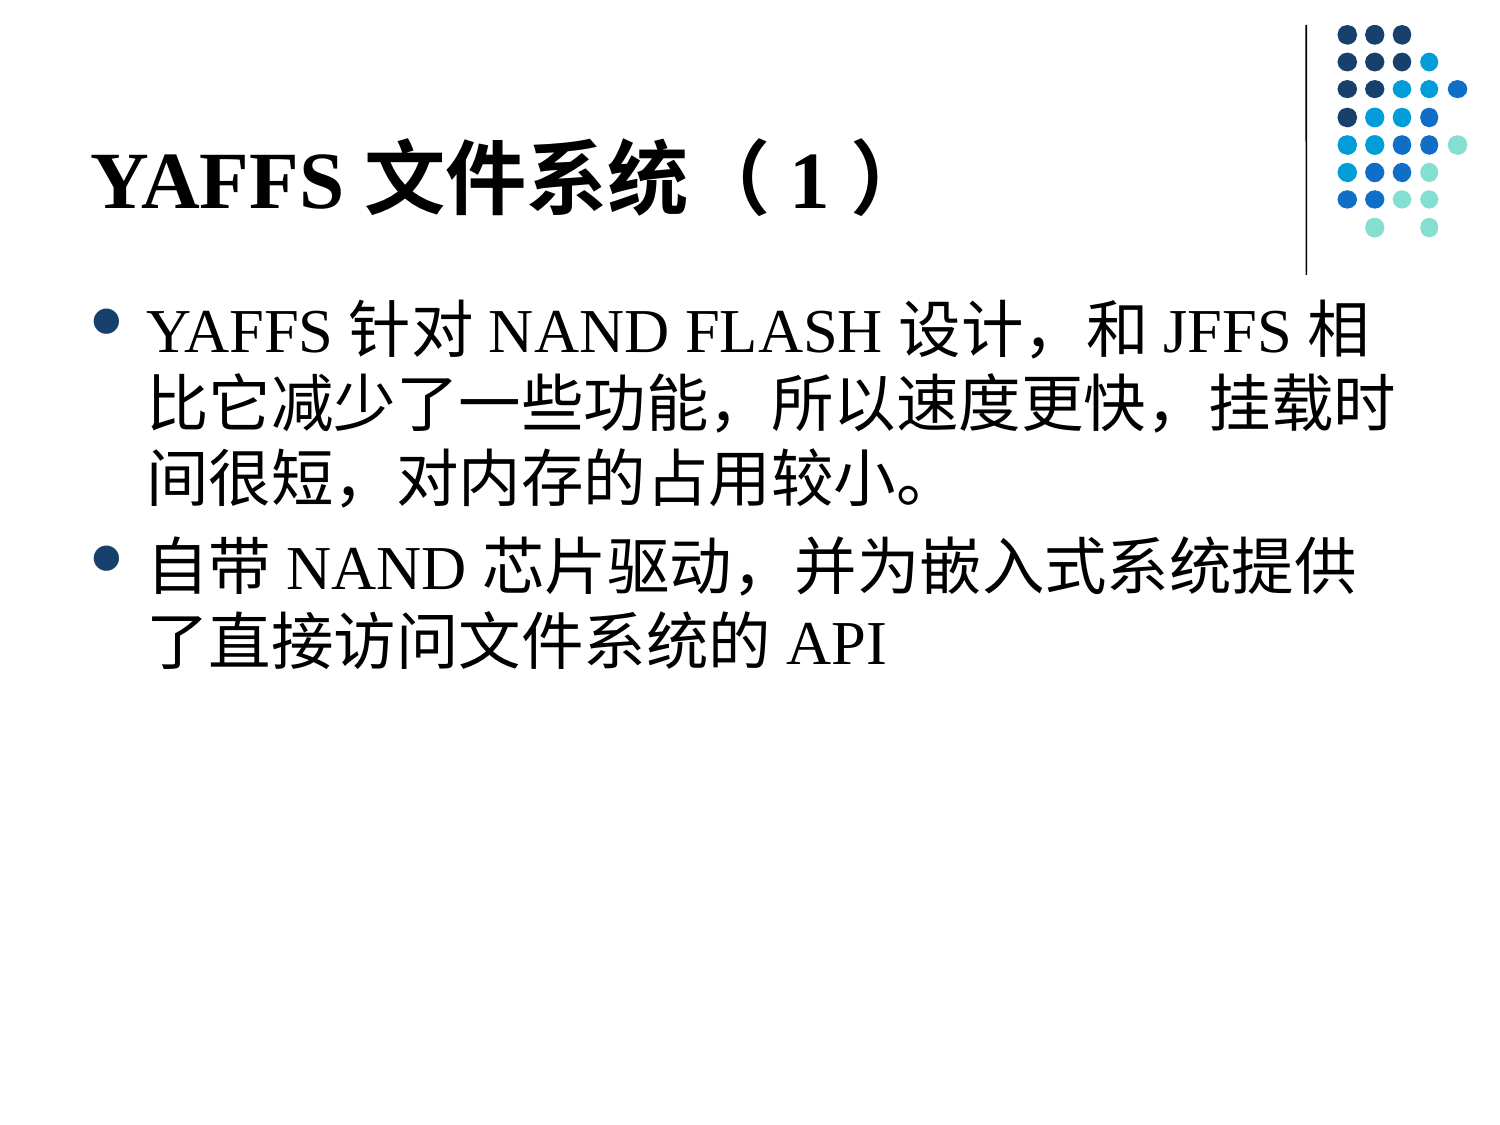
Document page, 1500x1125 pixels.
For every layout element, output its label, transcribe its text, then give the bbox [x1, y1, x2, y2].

list YAFFS针对NAND FLASH设计，和JFFS相比它减少了一些功能，所以速度更快，挂载时间很短，对内存的占用较小。 自带NAND芯片驱动，并为嵌入式系统提供了直接访问文件系统的API [75, 282, 1425, 1006]
title YAFFS文件系统（1） [75, 20, 1313, 233]
